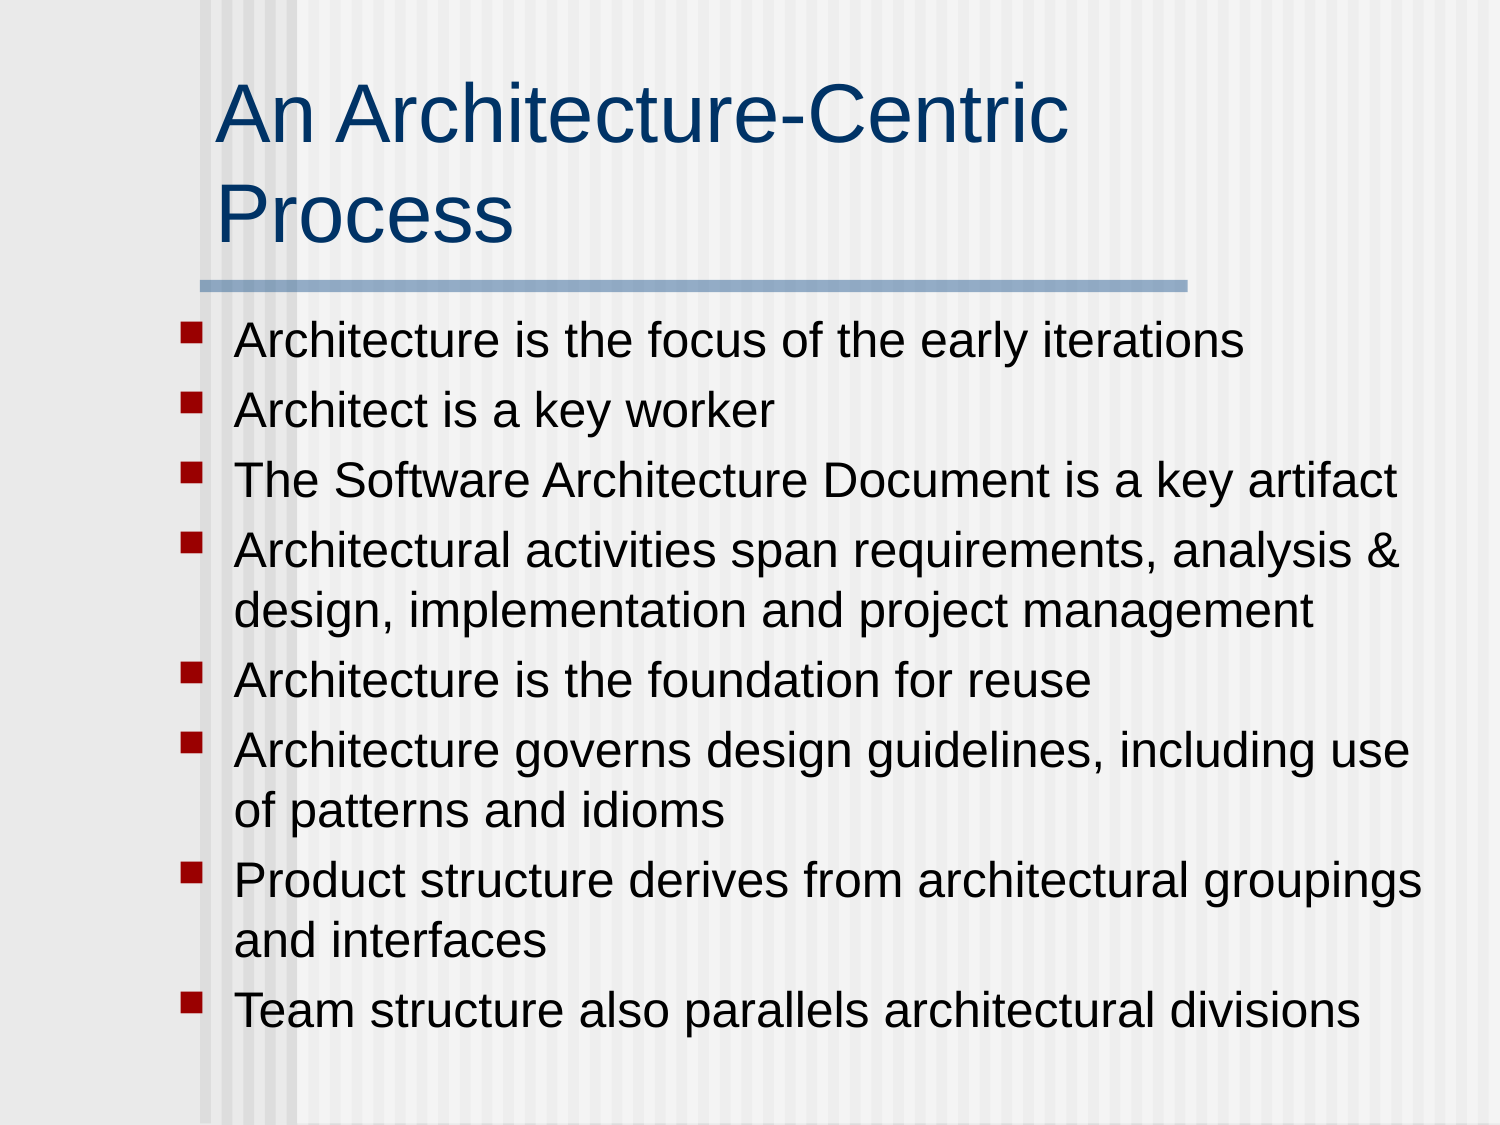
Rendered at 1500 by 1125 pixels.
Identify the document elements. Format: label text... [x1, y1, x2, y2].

title An Architecture-Centric Process [199, 162, 1301, 267]
list Architecture is the focus of the early iterations Architect is a key worker The Software Architecture Document is a key artifact Architectural activities span requirements, analysis & design, implementation and project management Architecture is the foundation for reuse Architecture governs design guidelines, including use of patterns and idioms Product structure derives from architectural groupings and interfaces Team structure also parallels architectural divisions [162, 299, 1463, 1125]
